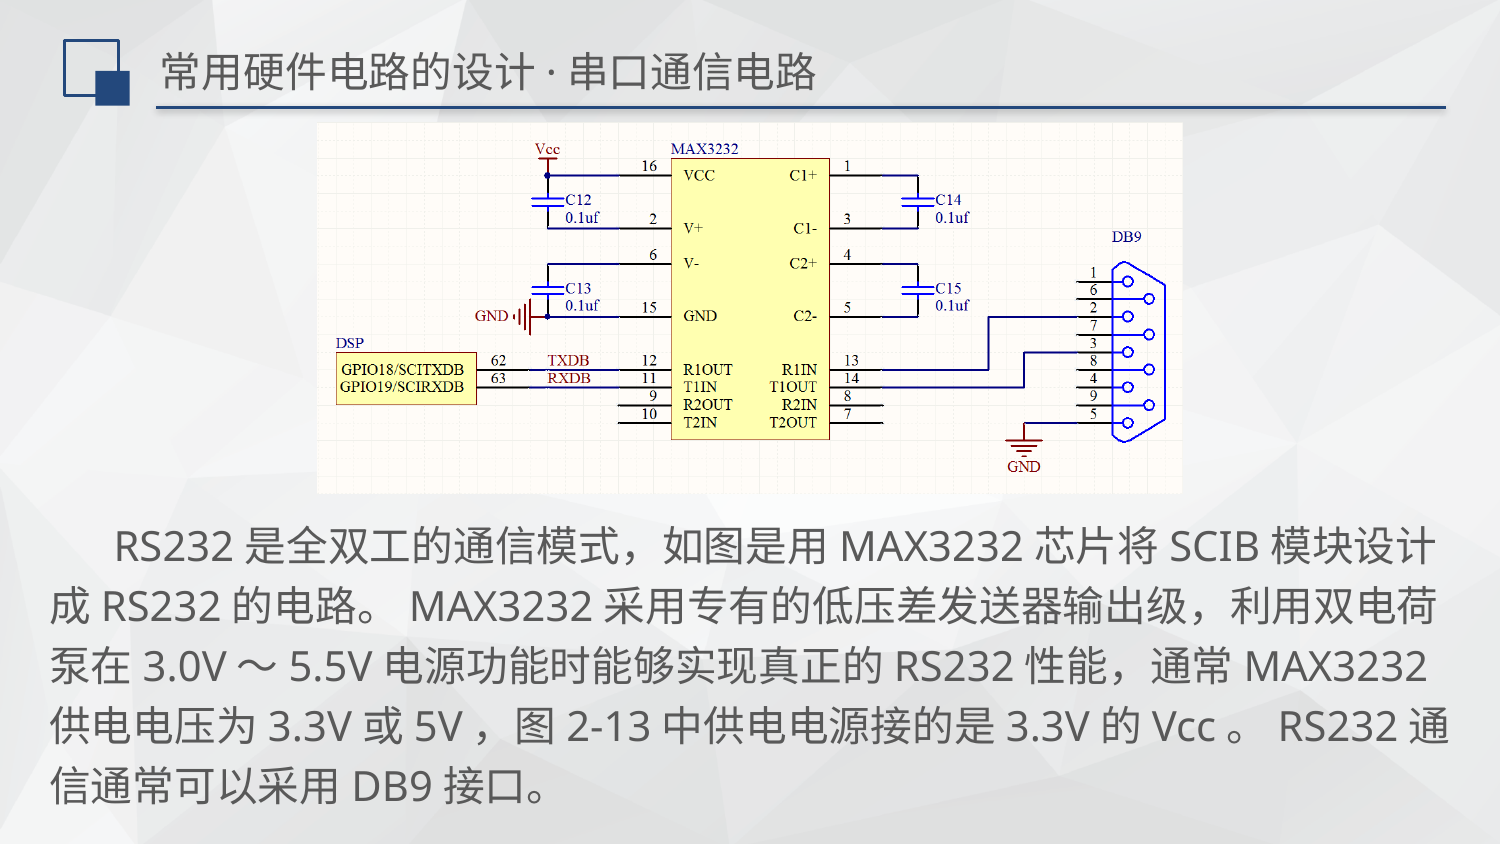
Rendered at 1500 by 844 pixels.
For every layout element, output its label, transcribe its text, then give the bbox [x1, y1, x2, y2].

title 常用硬件电路的设计·串口通信电路 [148, 43, 1117, 99]
text_box RS232是全双工的通信模式，如图是用MAX3232芯片将SCIB模块设计成RS232的电路。MAX3232采用专有的低压差发送器输出级，利用双电荷泵在3.0V～5.5V电源功能时能够实现真正的RS232性能，通常MAX3232供电电压为3.3V或5V，图2-13中供电电源接的是3.3V的Vcc。RS232通信通常可以采用DB9接口。 [27, 508, 1484, 844]
picture [0, 0, 1500, 844]
